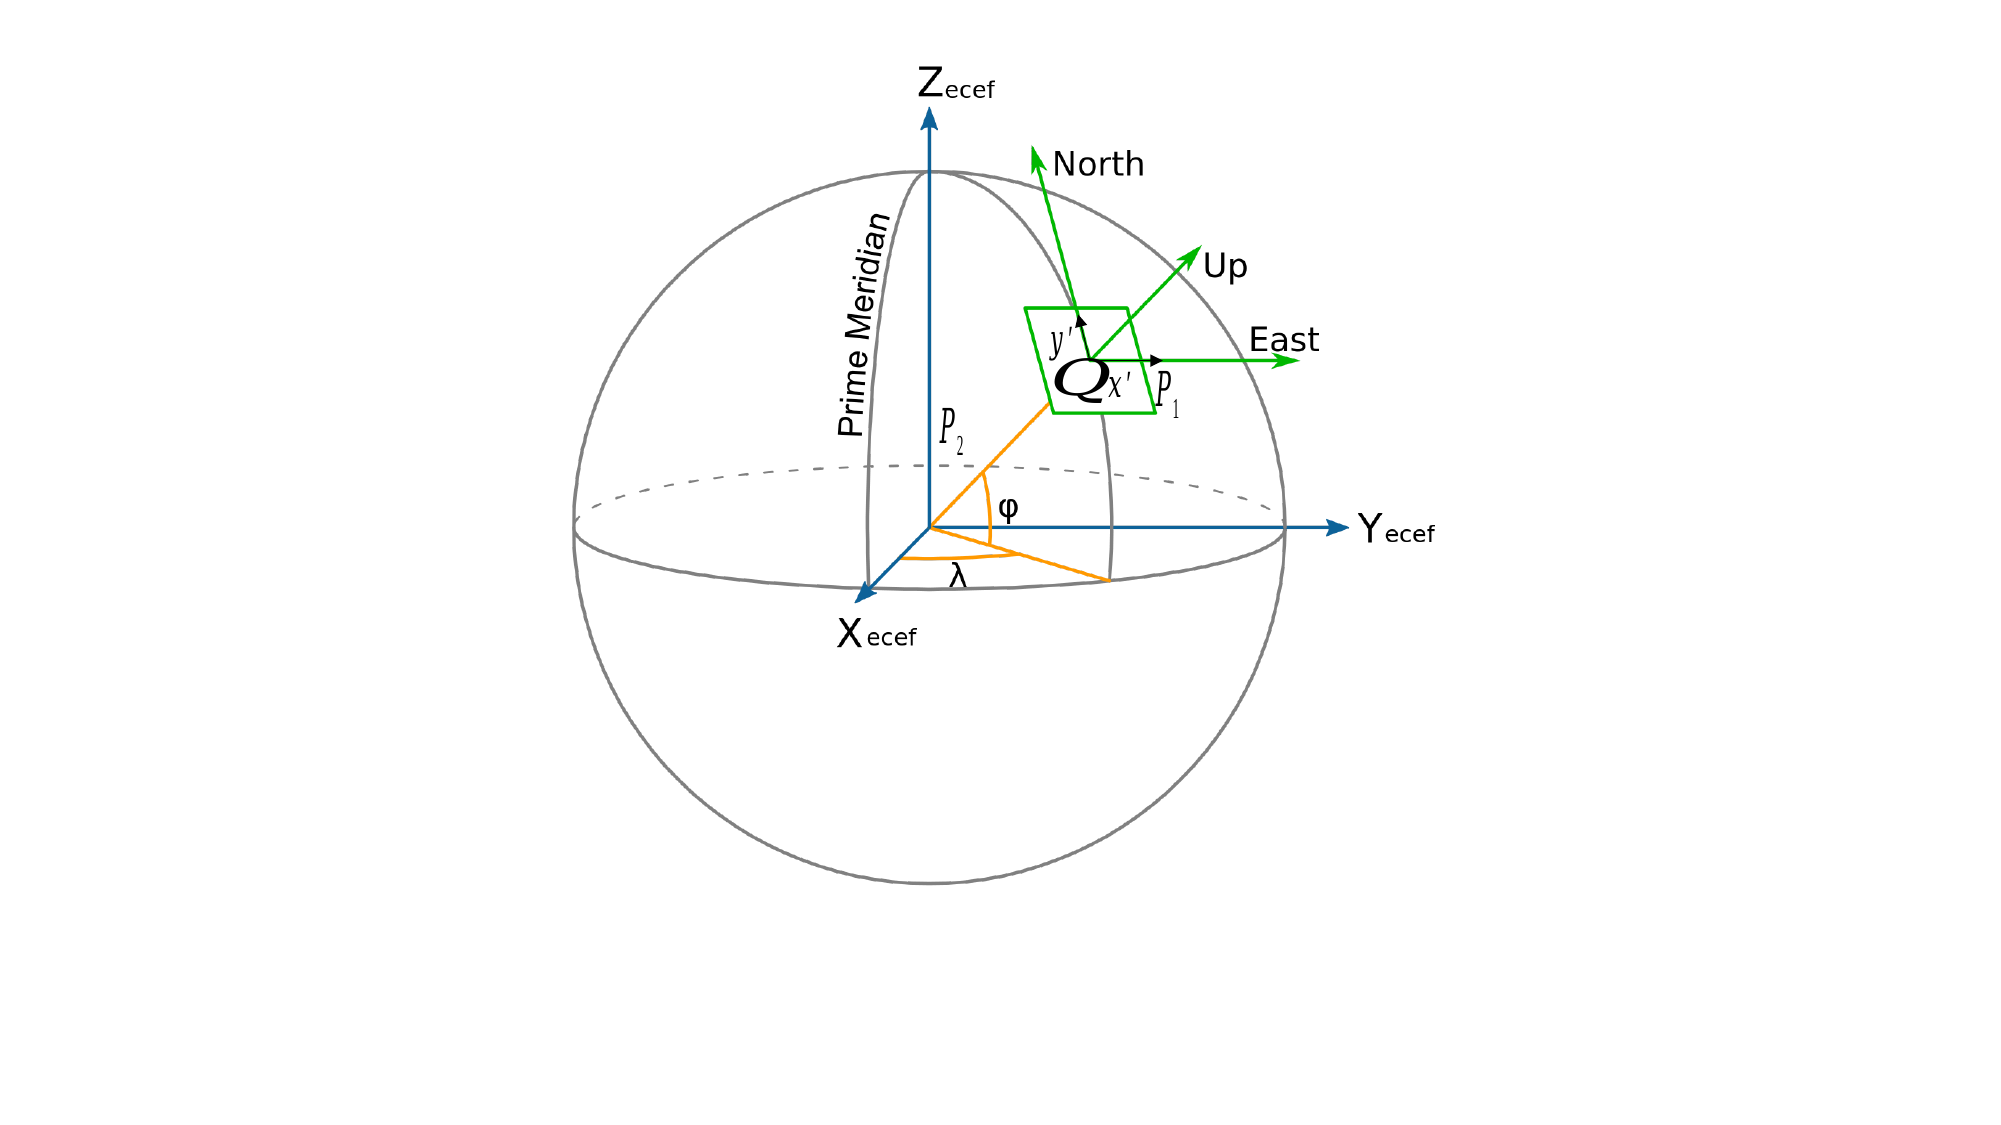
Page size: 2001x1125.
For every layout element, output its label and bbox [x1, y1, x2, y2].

text_box [1078, 314, 1090, 361]
picture [565, 59, 1435, 897]
